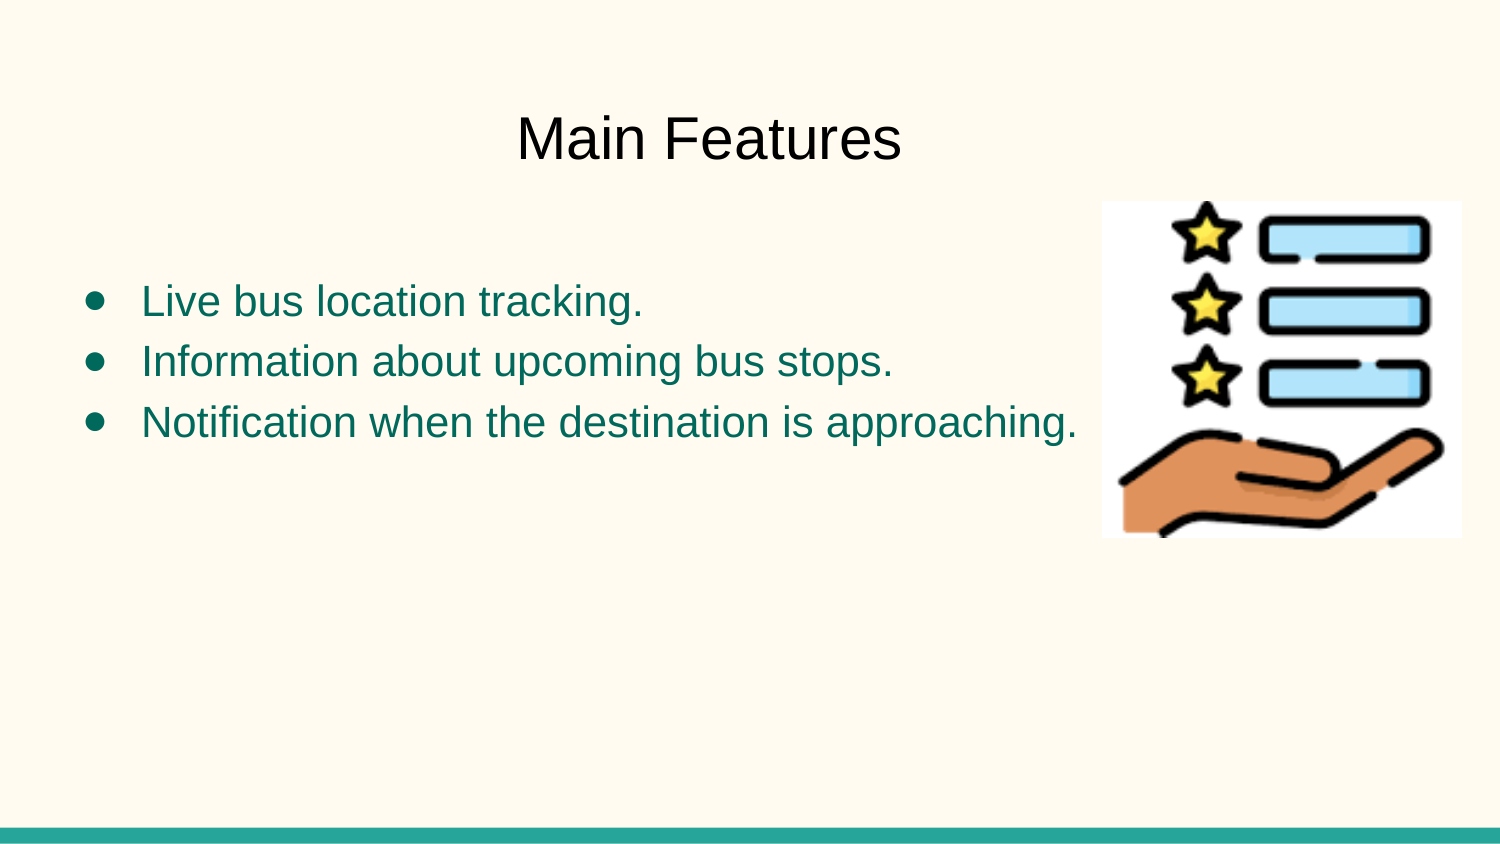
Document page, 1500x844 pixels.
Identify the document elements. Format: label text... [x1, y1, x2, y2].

list Live bus location tracking. Information about upcoming bus stops. Notification when the destination is approaching. [51, 192, 1449, 750]
picture [1101, 200, 1462, 538]
title Main Features [51, 72, 1449, 174]
